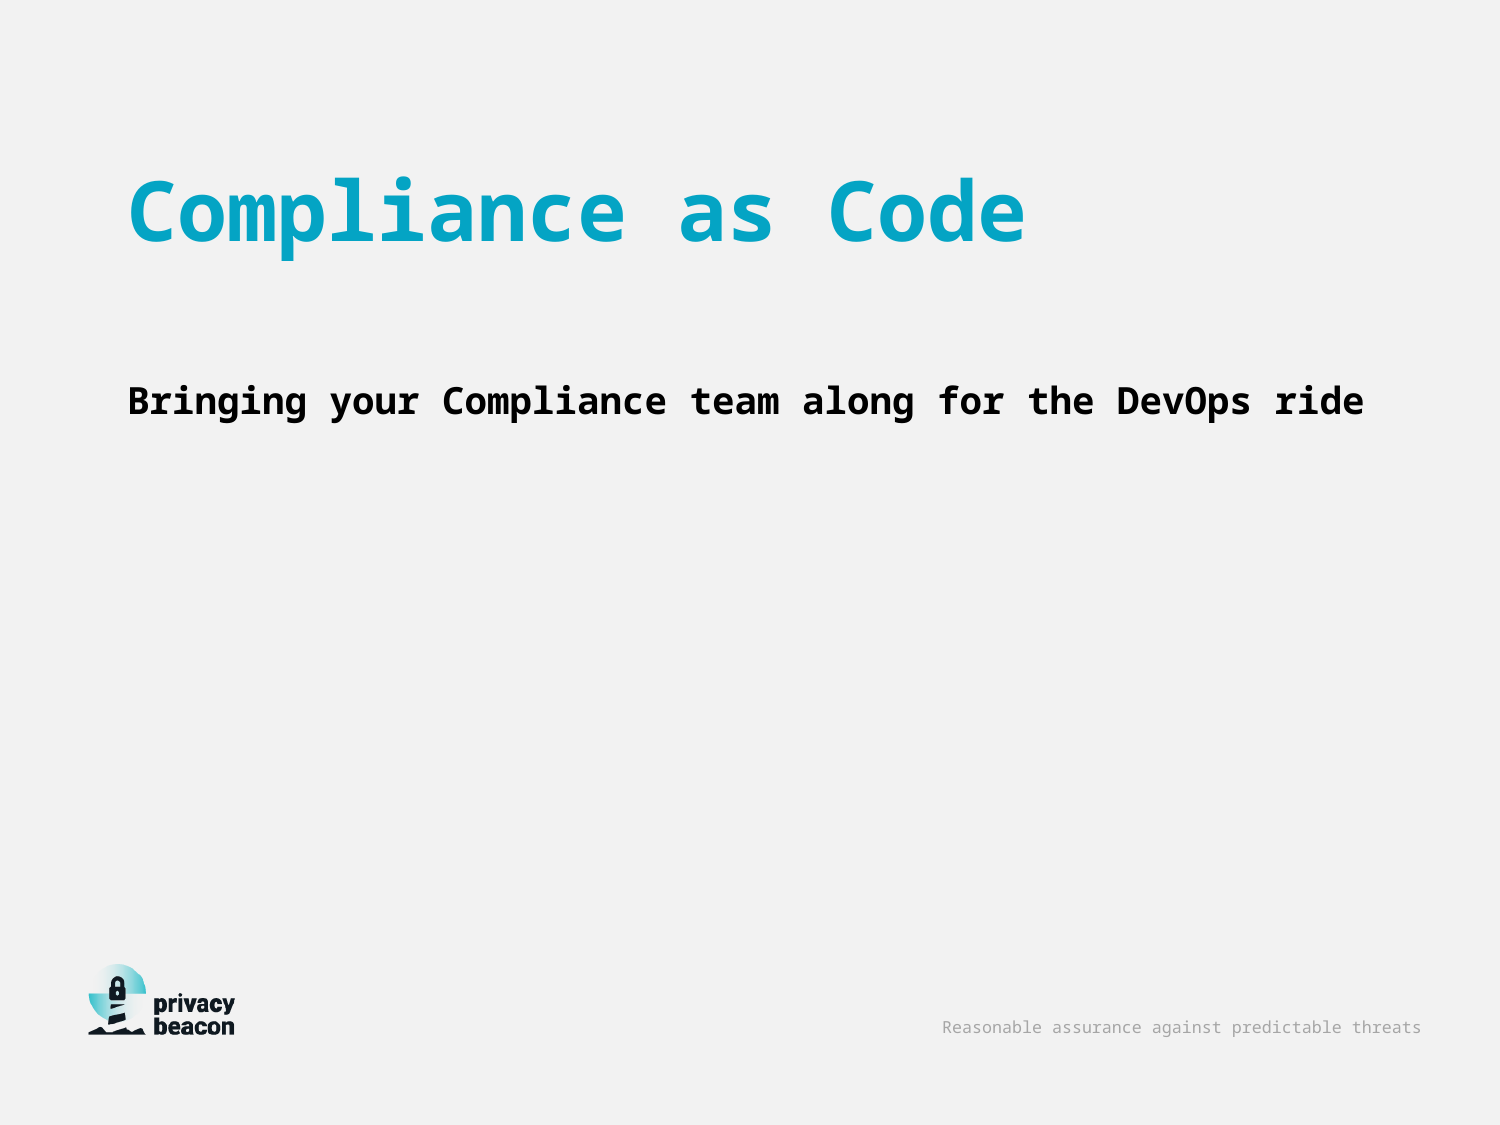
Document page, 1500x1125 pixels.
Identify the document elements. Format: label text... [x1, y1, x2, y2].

title Compliance as Code [112, 125, 1388, 291]
footer Reasonable assurance against predictable threats [927, 987, 1459, 1066]
text_box Bringing your Compliance team along for the DevOps ride [112, 369, 1388, 441]
picture [88, 964, 236, 1036]
